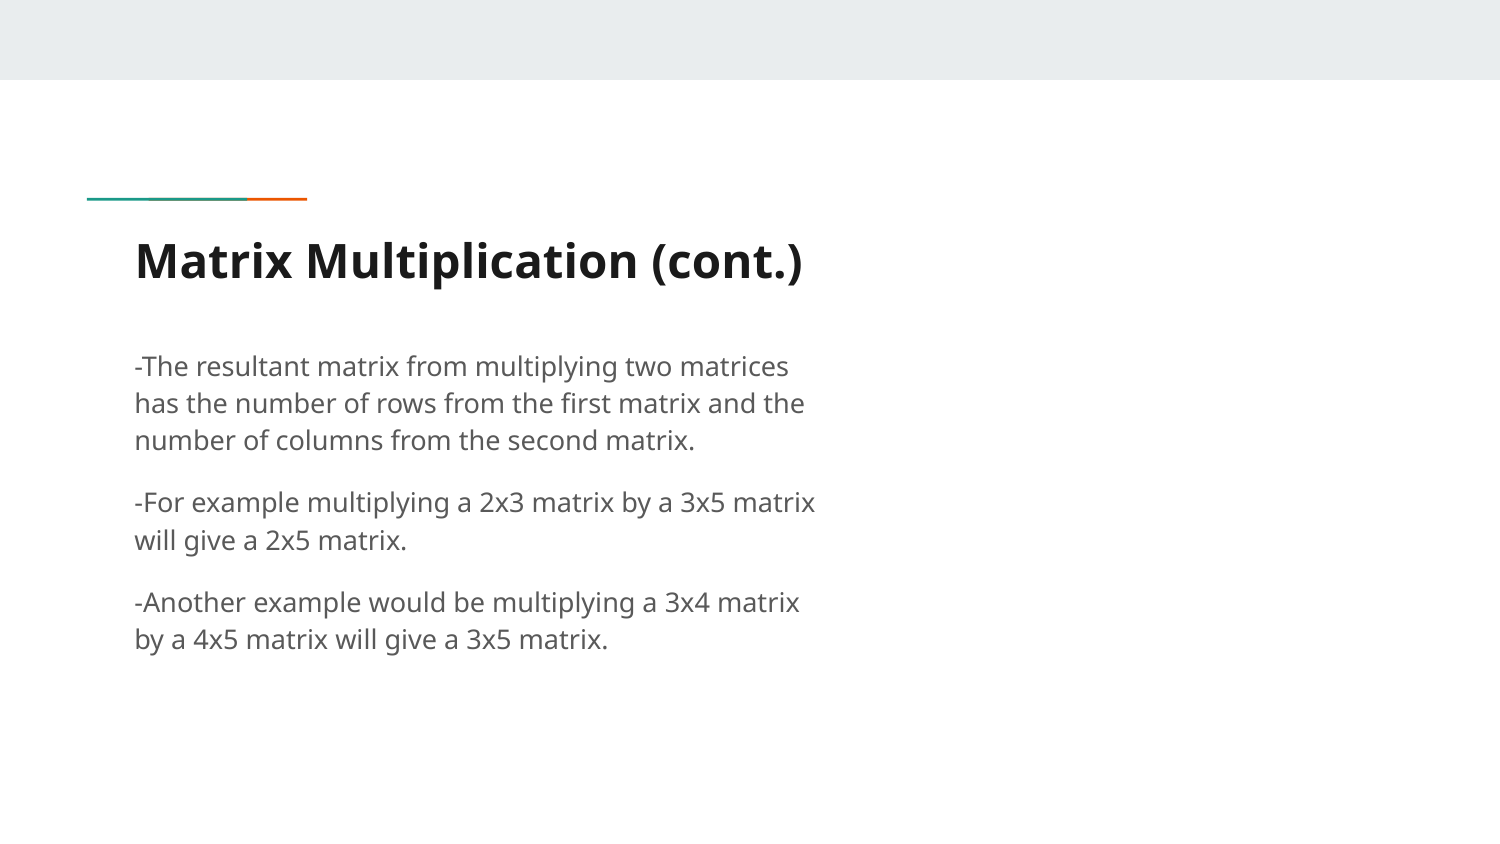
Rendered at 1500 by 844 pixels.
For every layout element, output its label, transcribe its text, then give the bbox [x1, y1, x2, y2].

title Matrix Multiplication (cont.) [119, 216, 1381, 305]
list -The resultant matrix from multiplying two matrices has the number of rows from the first matrix and the number of columns from the second matrix. -For example multiplying a 2x3 matrix by a 3x5 matrix will give a 2x5 matrix. -Another example would be multiplying a 3x4 matrix by a 4x5 matrix will give a 3x5 matrix. [119, 329, 847, 782]
